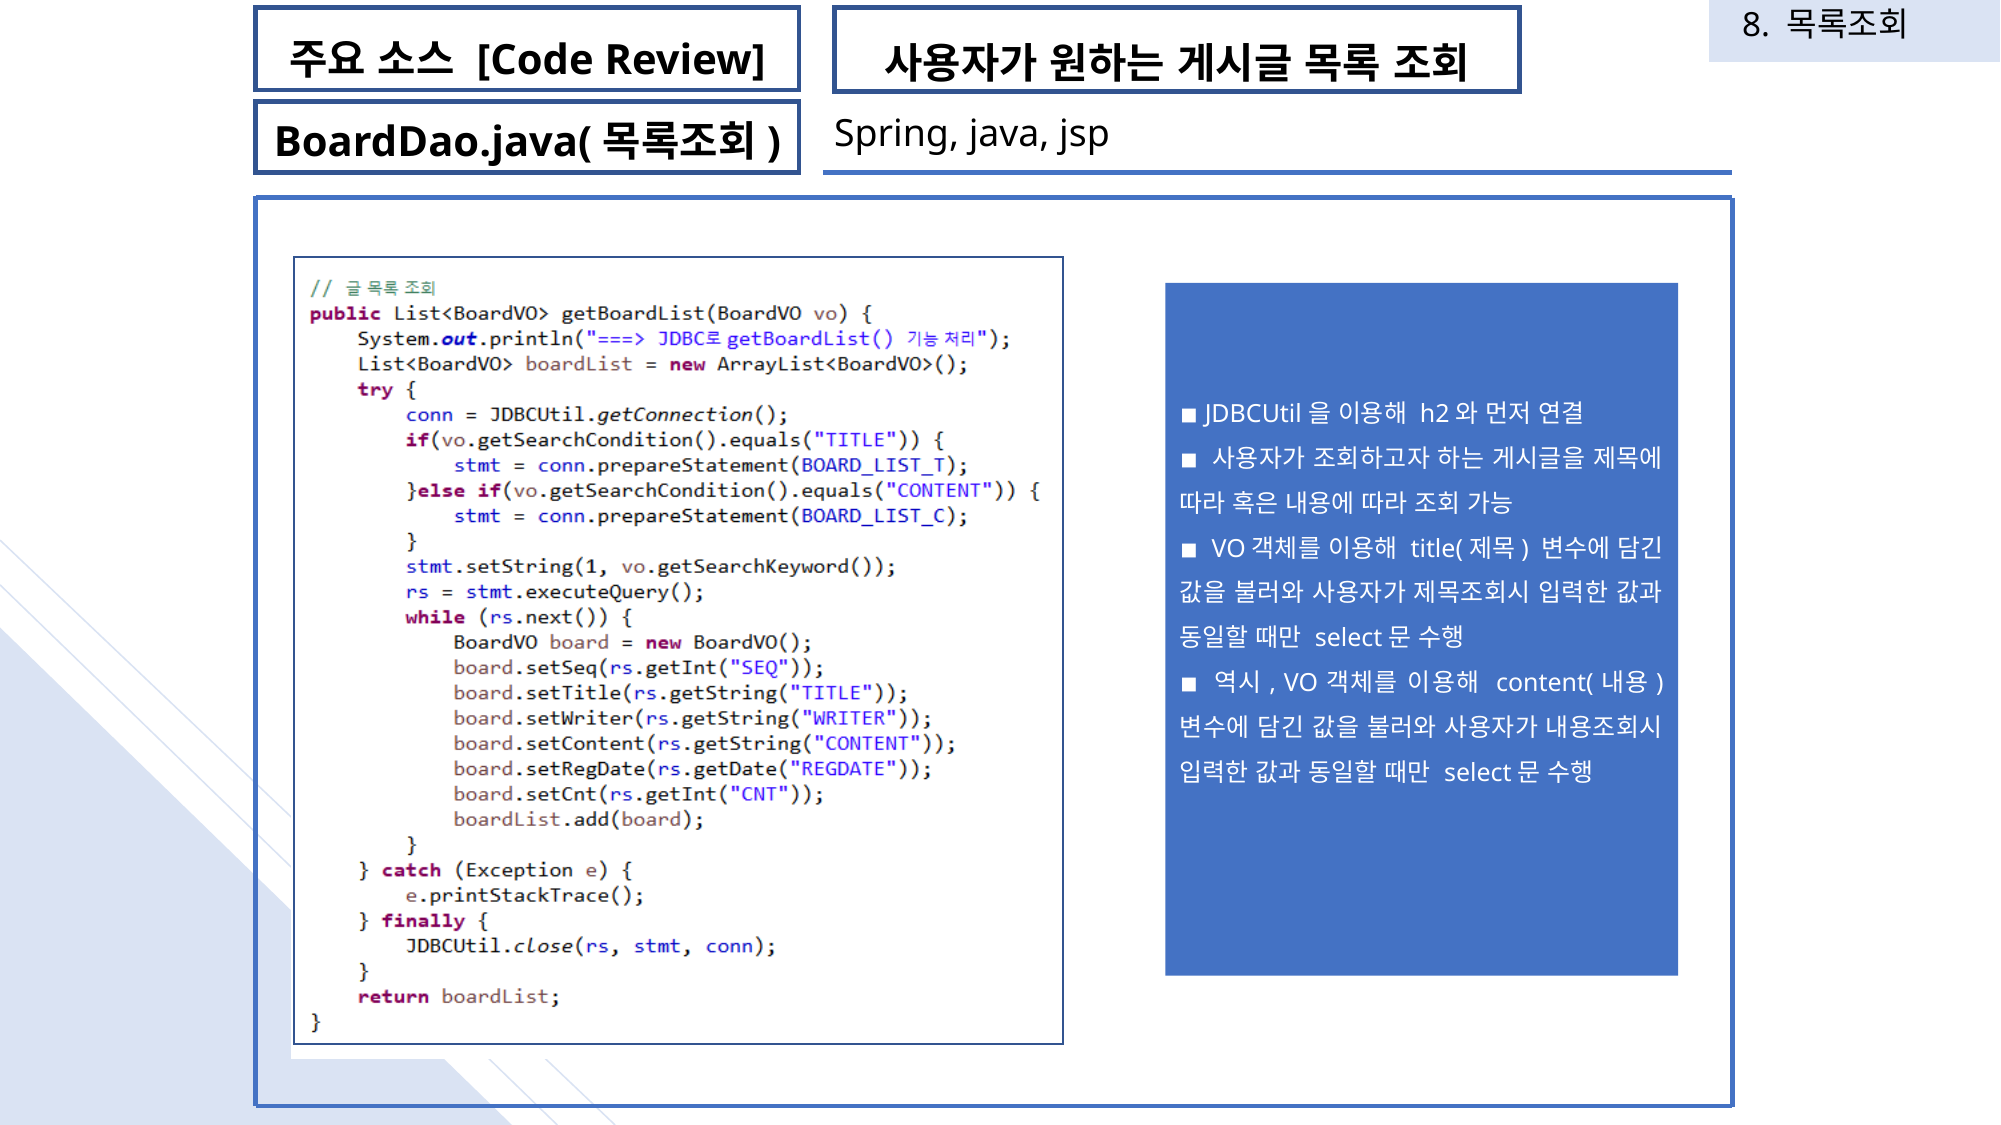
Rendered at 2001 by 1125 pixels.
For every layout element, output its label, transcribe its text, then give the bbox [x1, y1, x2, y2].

text_box BoardDao.java(목록조회) [255, 101, 800, 174]
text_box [0, 540, 616, 1125]
picture [291, 268, 1064, 1059]
text_box 주요 소스 [Code Review] [255, 6, 800, 91]
text_box 사용자가 원하는 게시글 목록 조회 [834, 6, 1521, 92]
text_box ◾ JDBCUtil을 이용해 h2와 먼저 연결 ◾ 사용자가 조회하고자 하는 게시글을 제목에 따라 혹은 내용에 따라 조회 가능 ◾ VO객체를 이용해 title(제목) 변수에 담긴 값을 불러와 사용자가 제목조회시 입력한 값과 동일할 때만 select문 수행 ◾ 역시, VO객체를 이용해 content(내용) 변수에 담긴 값을 불러와 사용자가 내용조회시 입력한 값과 동일할 때만 select문 수행 [1164, 282, 1679, 977]
text_box Spring, java, jsp [819, 101, 1125, 162]
text_box 8. 목록조회 [1709, 0, 2000, 62]
text_box [293, 256, 1064, 268]
